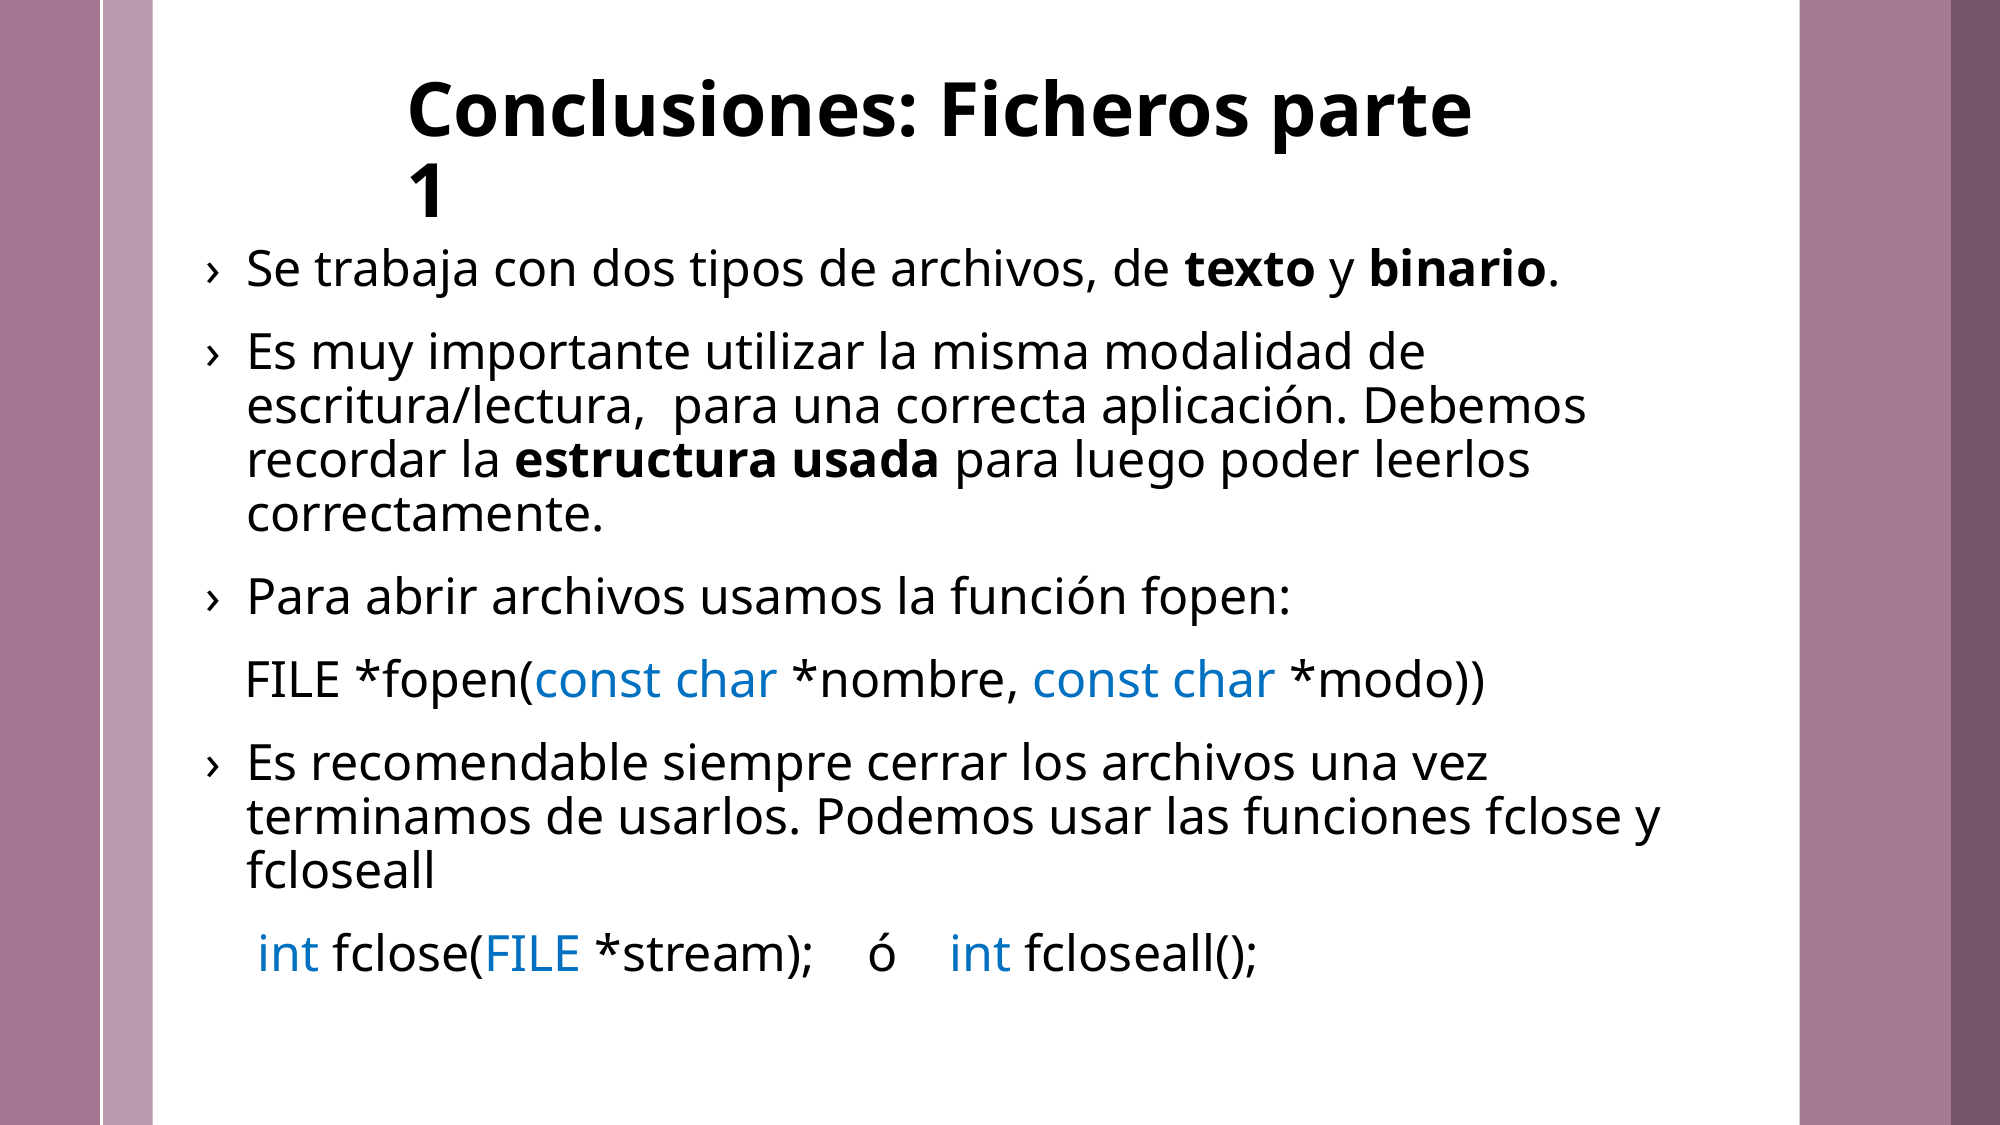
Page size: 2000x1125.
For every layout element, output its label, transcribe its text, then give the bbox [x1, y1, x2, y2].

text_box Se trabaja con dos tipos de archivos, de texto y binario. Es muy importante utilizar la misma modalidad de escritura/lectura, para una correcta aplicación. Debemos recordar la estructura usada para luego poder leerlos correctamente. Para abrir archivos usamos la función fopen: FILE *fopen(const char *nombre, const char *modo)) Es recomendable siempre cerrar los archivos una vez terminamos de usarlos. Podemos usar las funciones fclose y fcloseall int fclose(FILE *stream); ó int fcloseall(); [191, 235, 1796, 1044]
text_box Conclusiones: Ficheros parte 1 [391, 64, 1506, 175]
